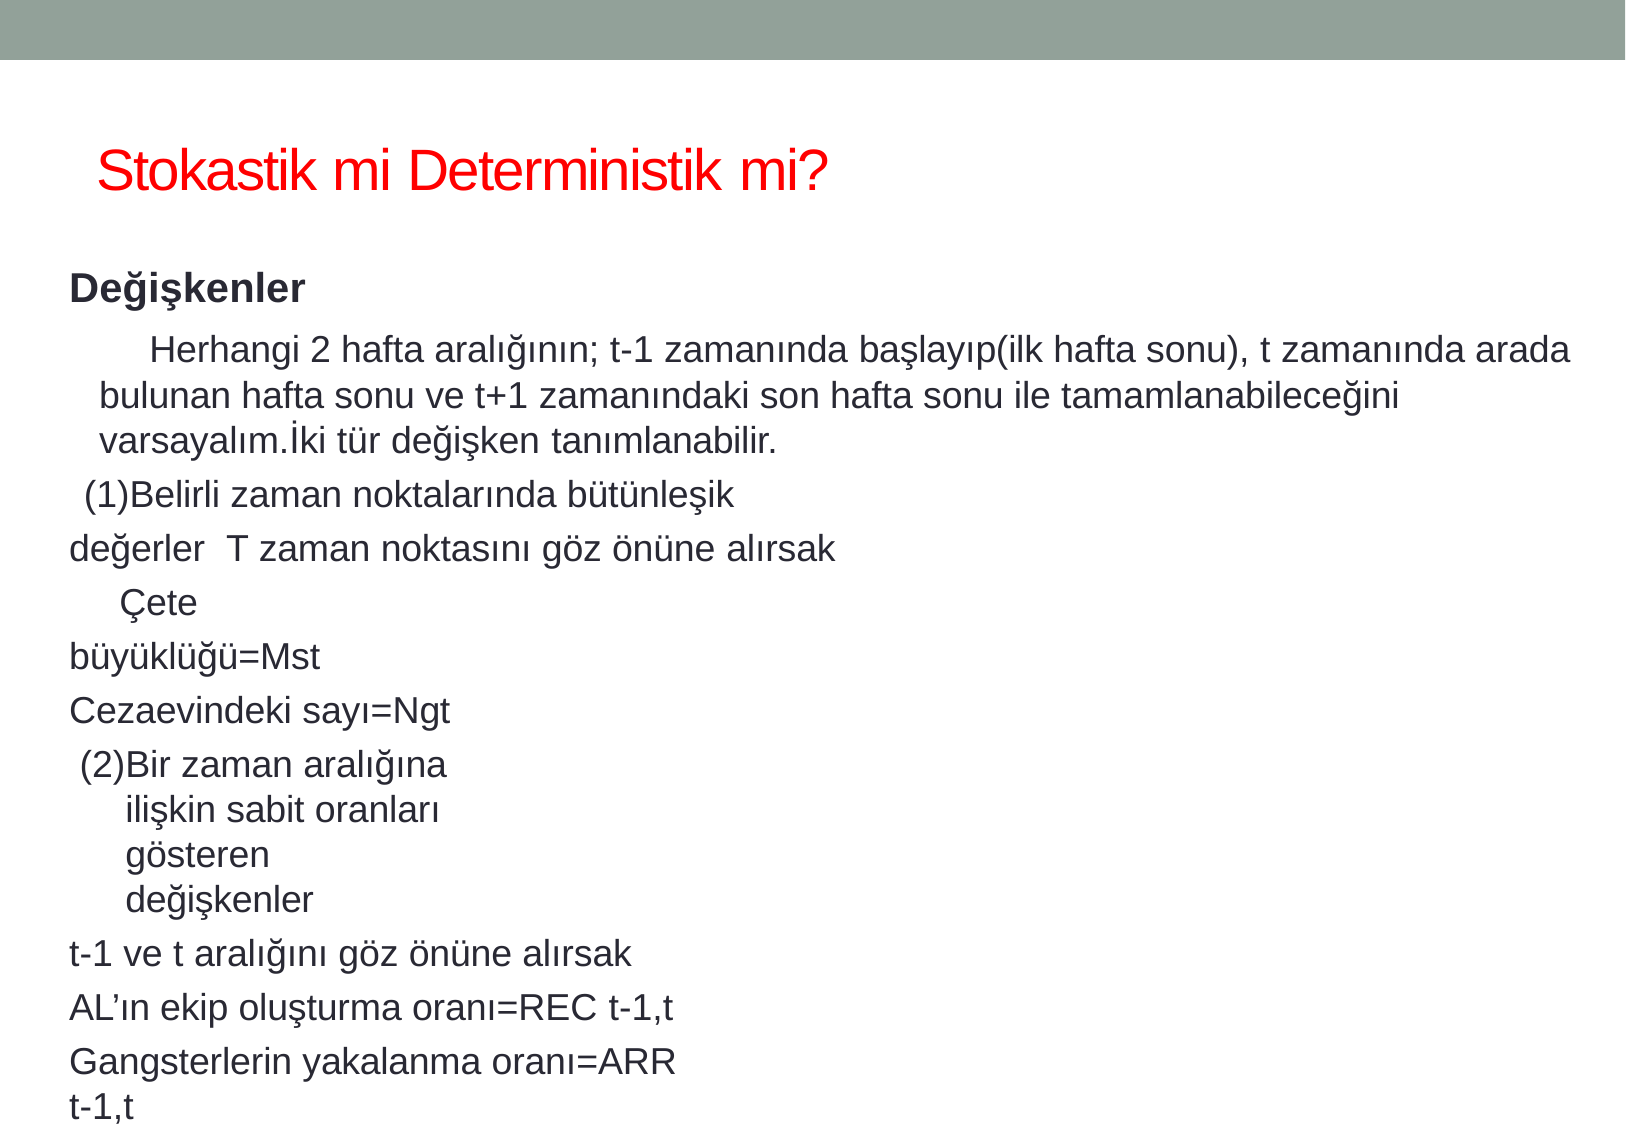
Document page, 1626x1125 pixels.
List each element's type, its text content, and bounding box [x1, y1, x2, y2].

text_box Değişkenler Herhangi 2 hafta aralığının; t-1 zamanında başlayıp(ilk hafta sonu), t zamanında arada bulunan hafta sonu ve t+1 zamanındaki son hafta sonu ile tamamlanabileceğini varsayalım.İki tür değişken tanımlanabilir. Belirli zaman noktalarında bütünleşik değerler T zaman noktasını göz önüne alırsak Çete büyüklüğü=Mst Cezaevindeki sayı=Ngt Bir zaman aralığına ilişkin sabit oranları gösteren değişkenler t-1 ve t aralığını göz önüne alırsak AL’ın ekip oluşturma oranı=REC t-1,t Gangsterlerin yakalanma oranı=ARR t-1,t Cezaevinden kaçan gangsterlerin oranı=ESC t-1,t Hedef çete büyüklüğü sabiti=TARGET [67, 261, 1585, 1125]
title Stokastik mi Deterministik mi? [94, 96, 1531, 261]
